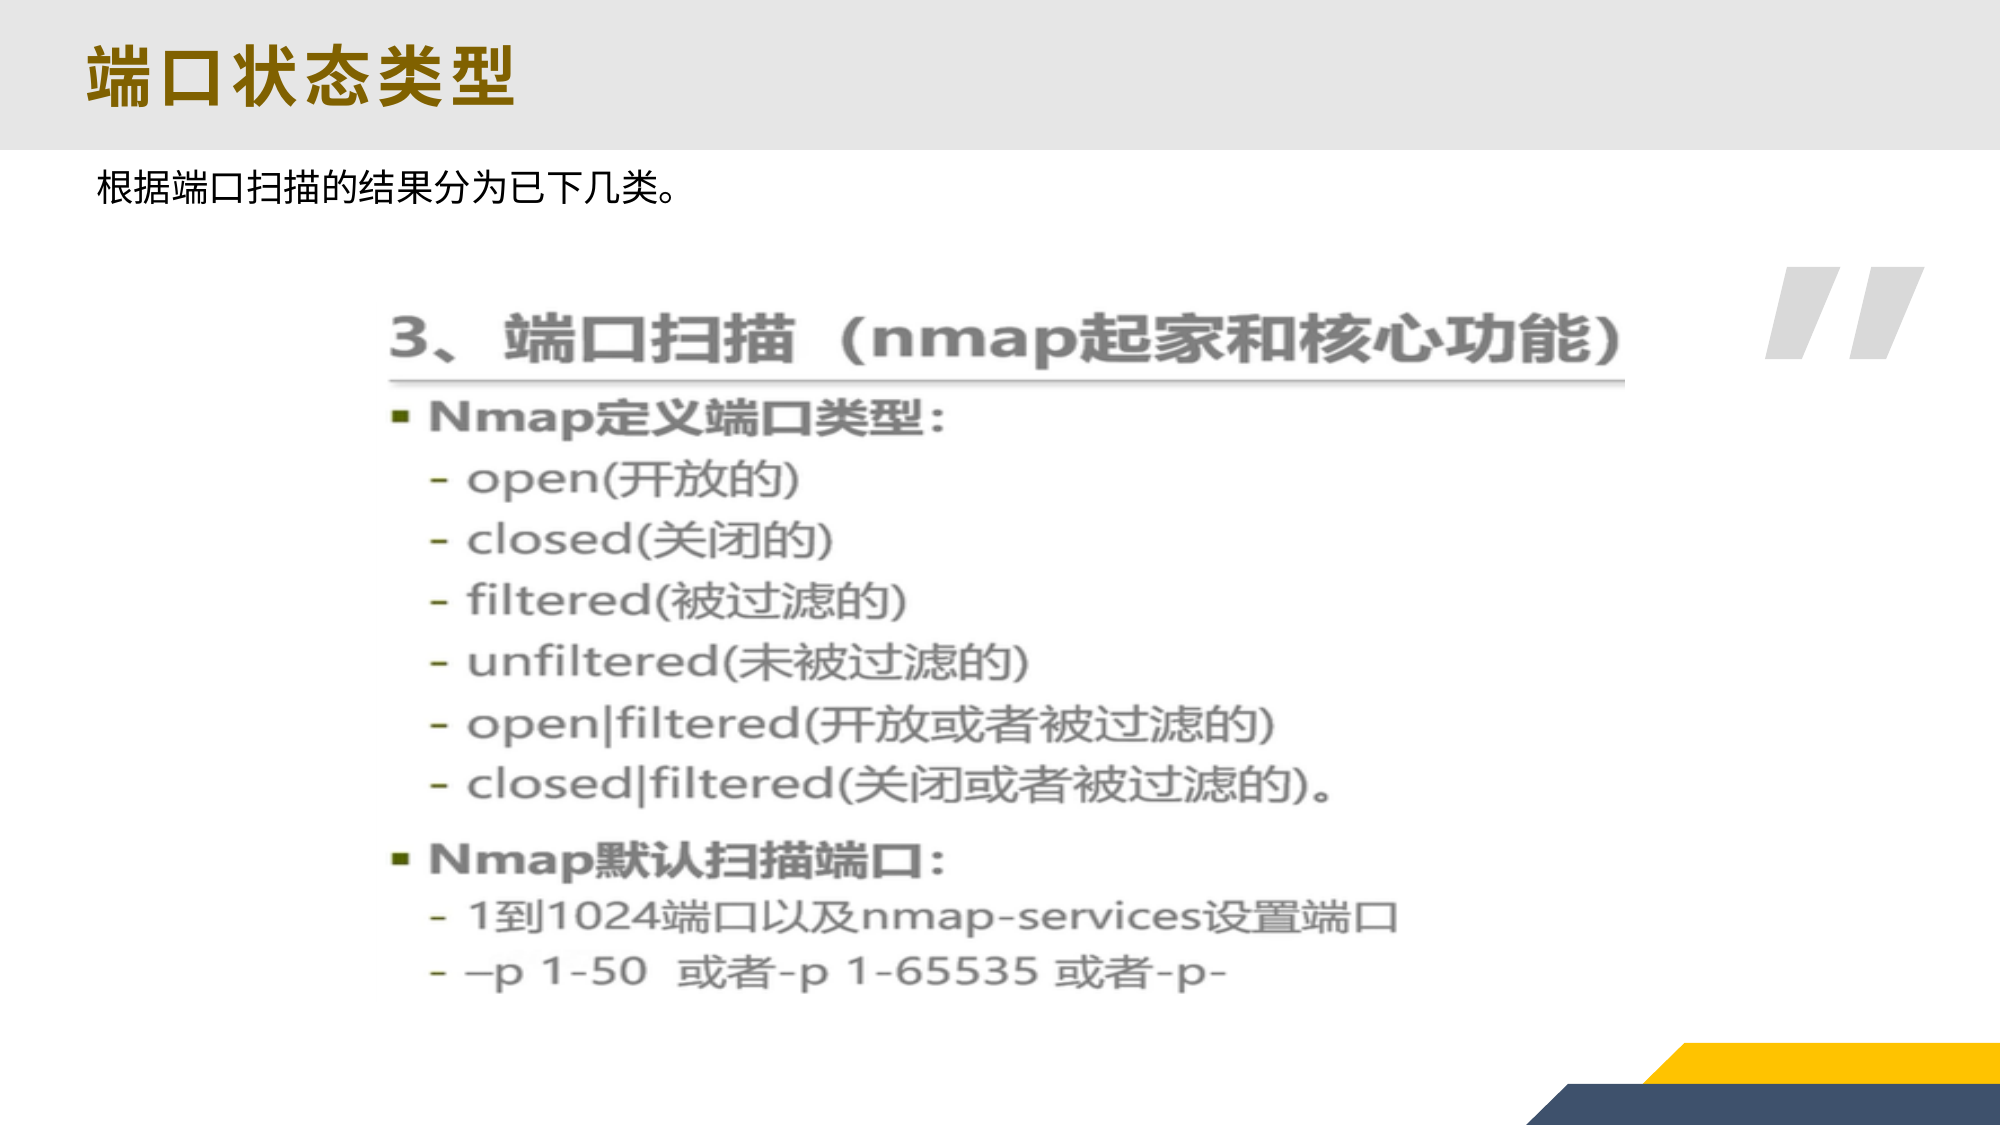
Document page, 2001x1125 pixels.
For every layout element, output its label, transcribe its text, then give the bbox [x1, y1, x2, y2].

text_box 端口状态类型 [75, 24, 1925, 125]
text_box 根据端口扫描的结果分为已下几类。 [81, 156, 1239, 217]
text_box [1763, 265, 1843, 361]
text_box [1526, 1042, 2000, 1125]
text_box [0, 0, 2000, 151]
picture [374, 301, 1625, 1002]
text_box [1848, 265, 1927, 361]
